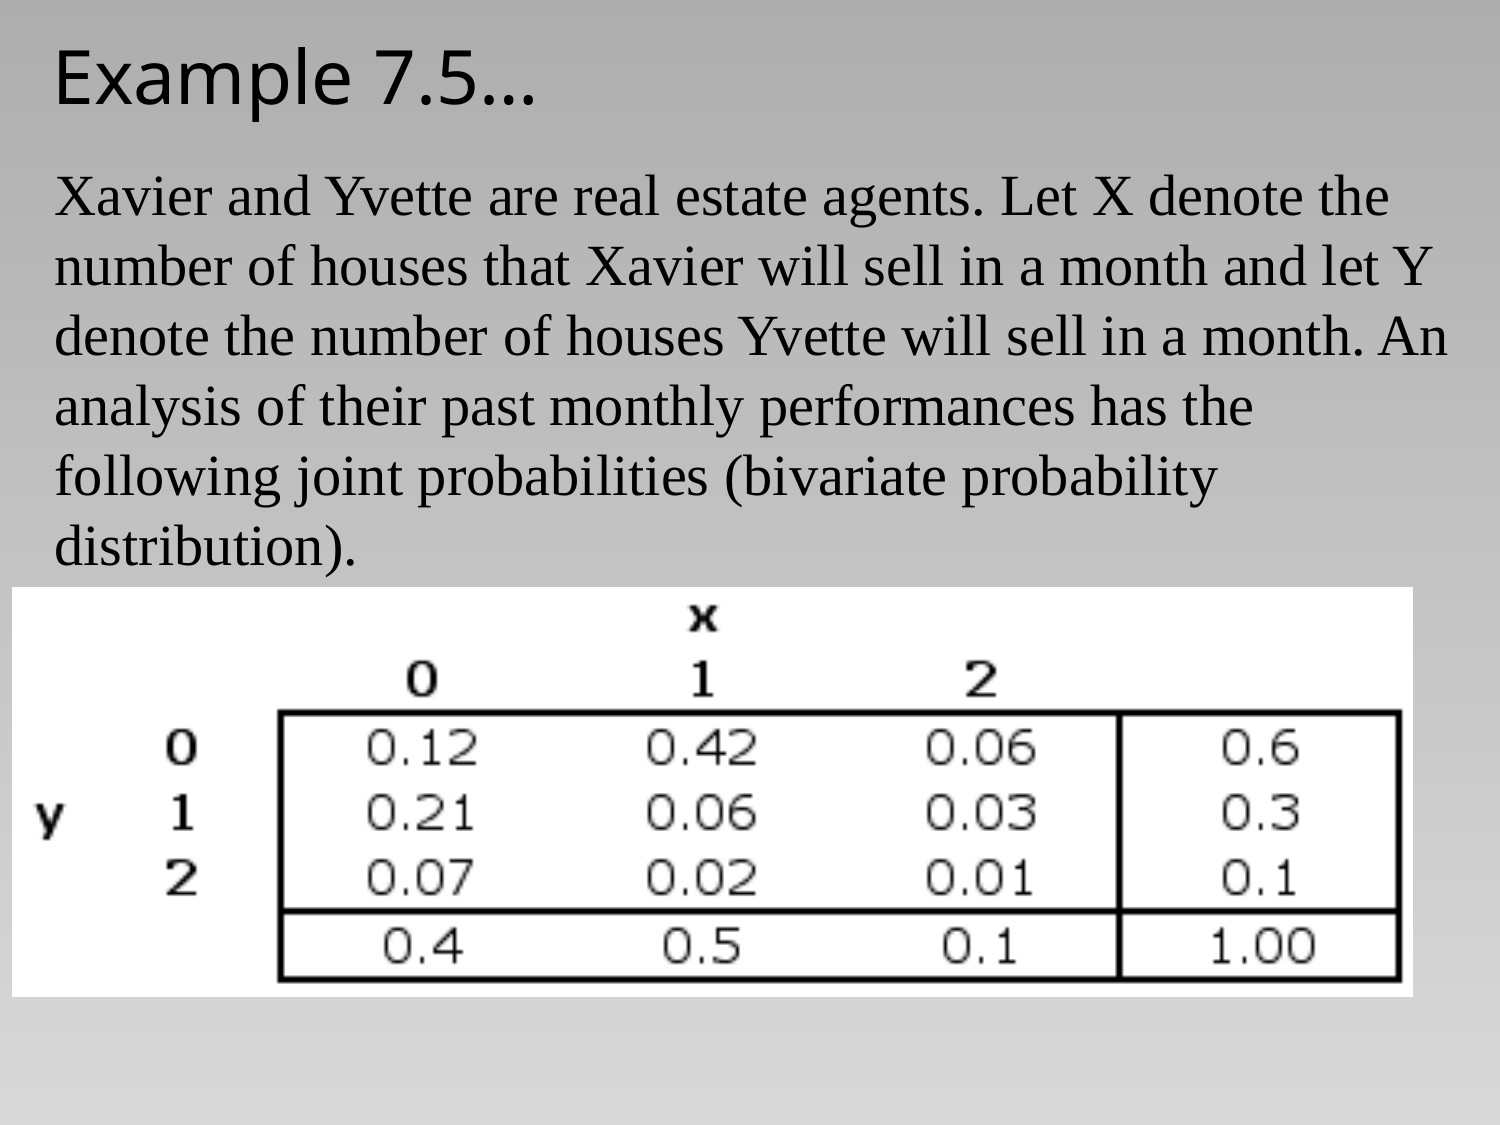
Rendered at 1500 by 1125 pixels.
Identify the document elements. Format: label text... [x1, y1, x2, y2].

picture [12, 587, 1413, 997]
title Example 7.5… [37, 24, 1475, 125]
list Xavier and Yvette are real estate agents. Let X denote the number of houses that Xavier will sell in a month and let Y denote the number of houses Yvette will sell in a month. An analysis of their past monthly performances has the following joint probabilities (bivariate probability distribution). [39, 149, 1500, 1050]
